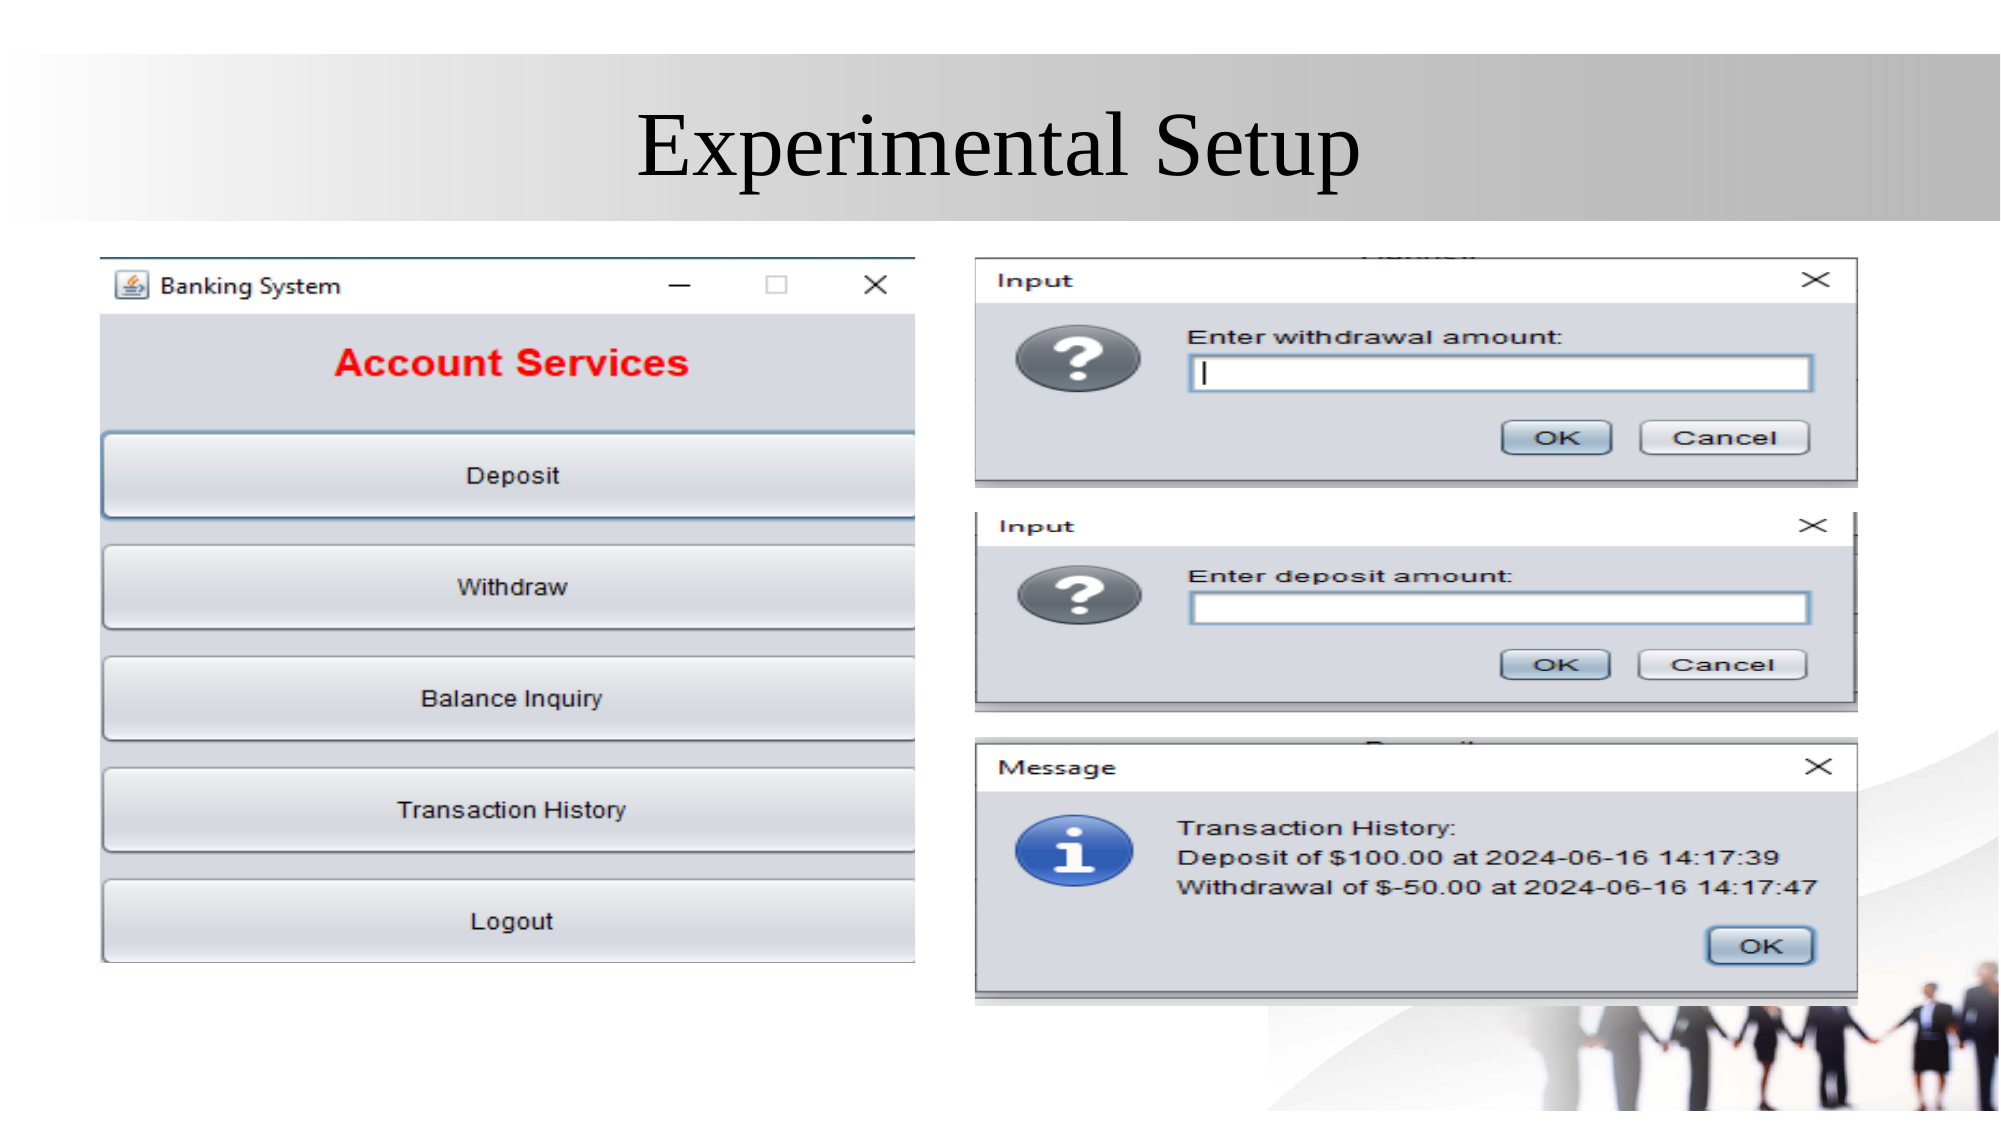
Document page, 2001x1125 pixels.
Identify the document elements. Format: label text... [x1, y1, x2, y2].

title Experimental Setup [99, 44, 1901, 233]
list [99, 257, 916, 963]
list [974, 257, 1859, 488]
picture [974, 728, 1999, 1111]
picture [974, 511, 1858, 713]
